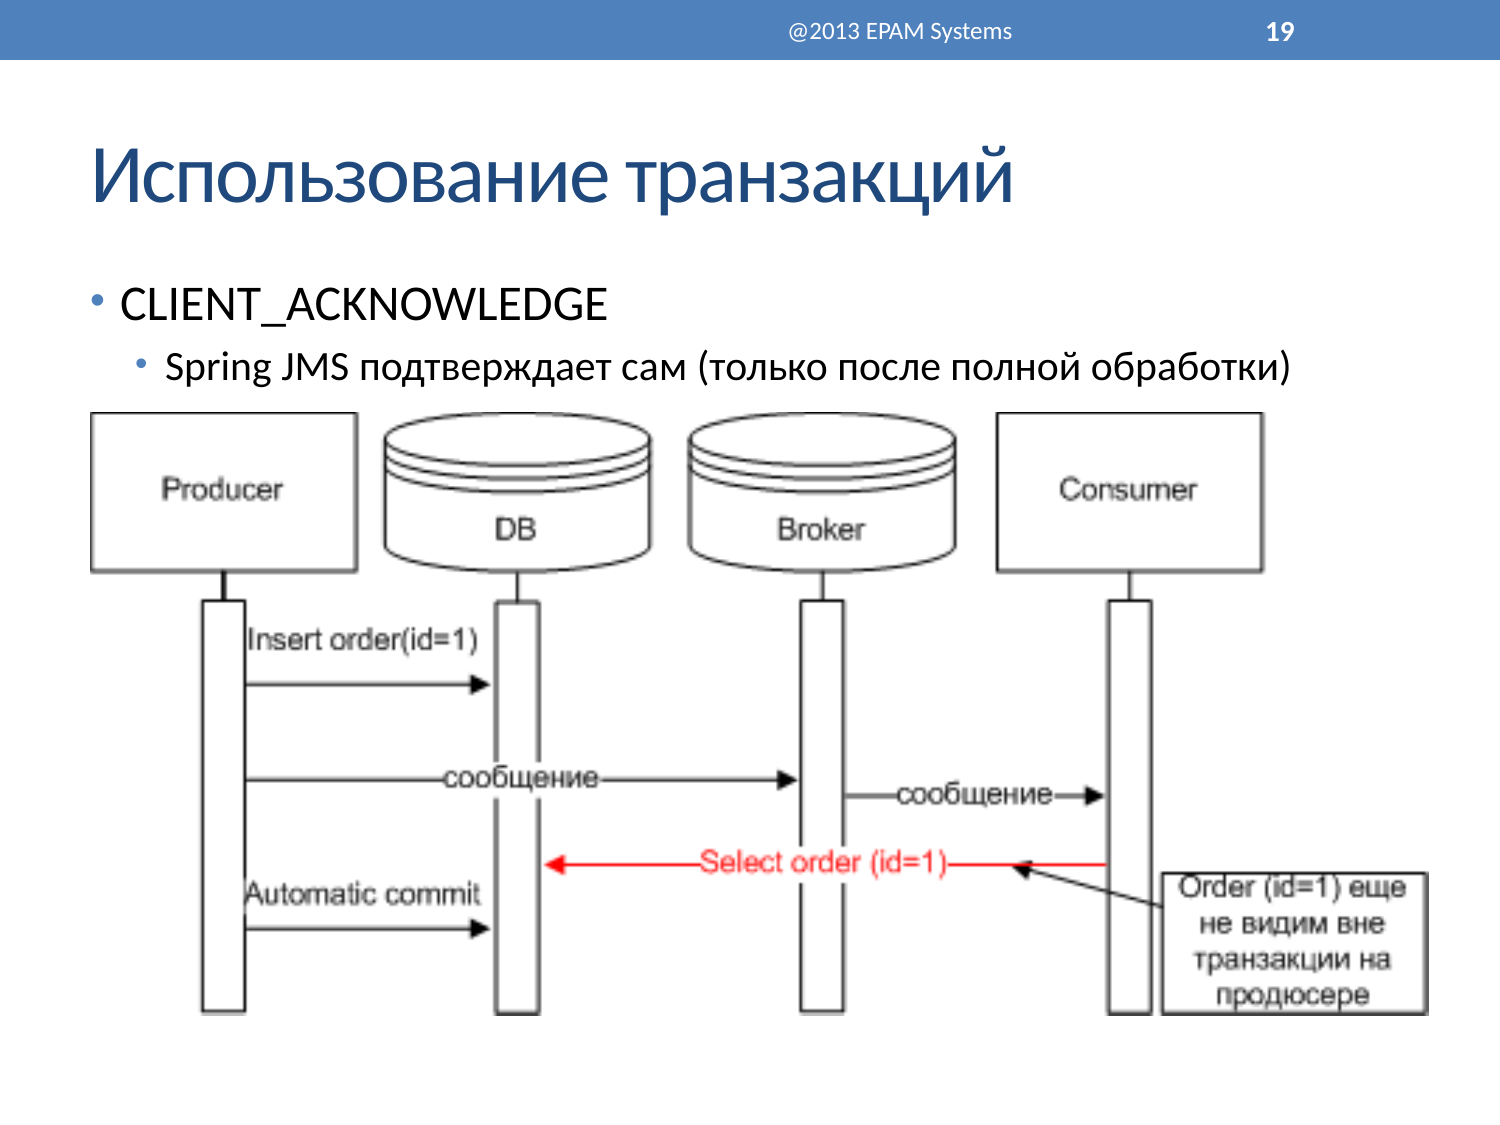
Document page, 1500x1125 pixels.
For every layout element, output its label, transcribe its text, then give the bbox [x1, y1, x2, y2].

slide_number 19 [1250, 3, 1425, 57]
picture [90, 412, 1429, 1016]
title Использование транзакций [75, 87, 1425, 250]
footer @2013 EPAM Systems [562, 3, 1238, 57]
list CLIENT_ACKNOWLEDGE Spring JMS подтверждает сам (только после полной обработки) [75, 262, 1425, 1063]
